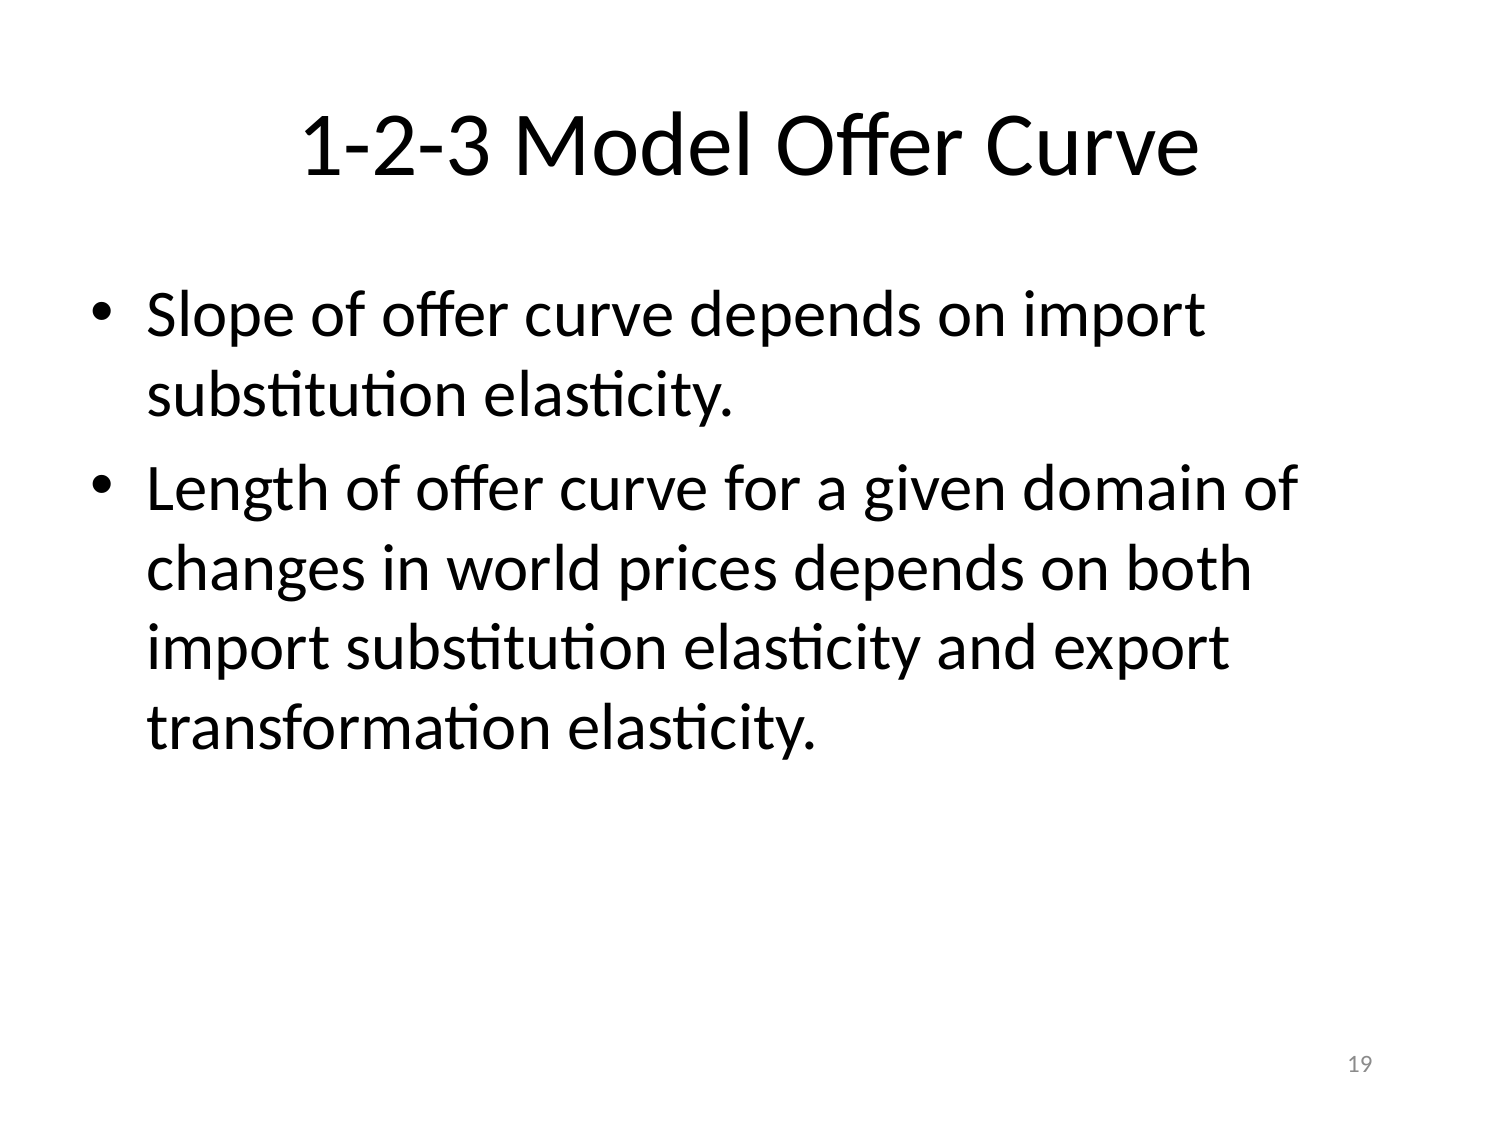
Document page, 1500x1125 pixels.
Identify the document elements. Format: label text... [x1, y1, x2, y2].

slide_number 19 [1074, 1025, 1388, 1100]
list Slope of offer curve depends on import substitution elasticity. Length of offer curve for a given domain of changes in world prices depends on both import substitution elasticity and export transformation elasticity. [75, 262, 1425, 1005]
title 1-2-3 Model Offer Curve [75, 45, 1425, 233]
